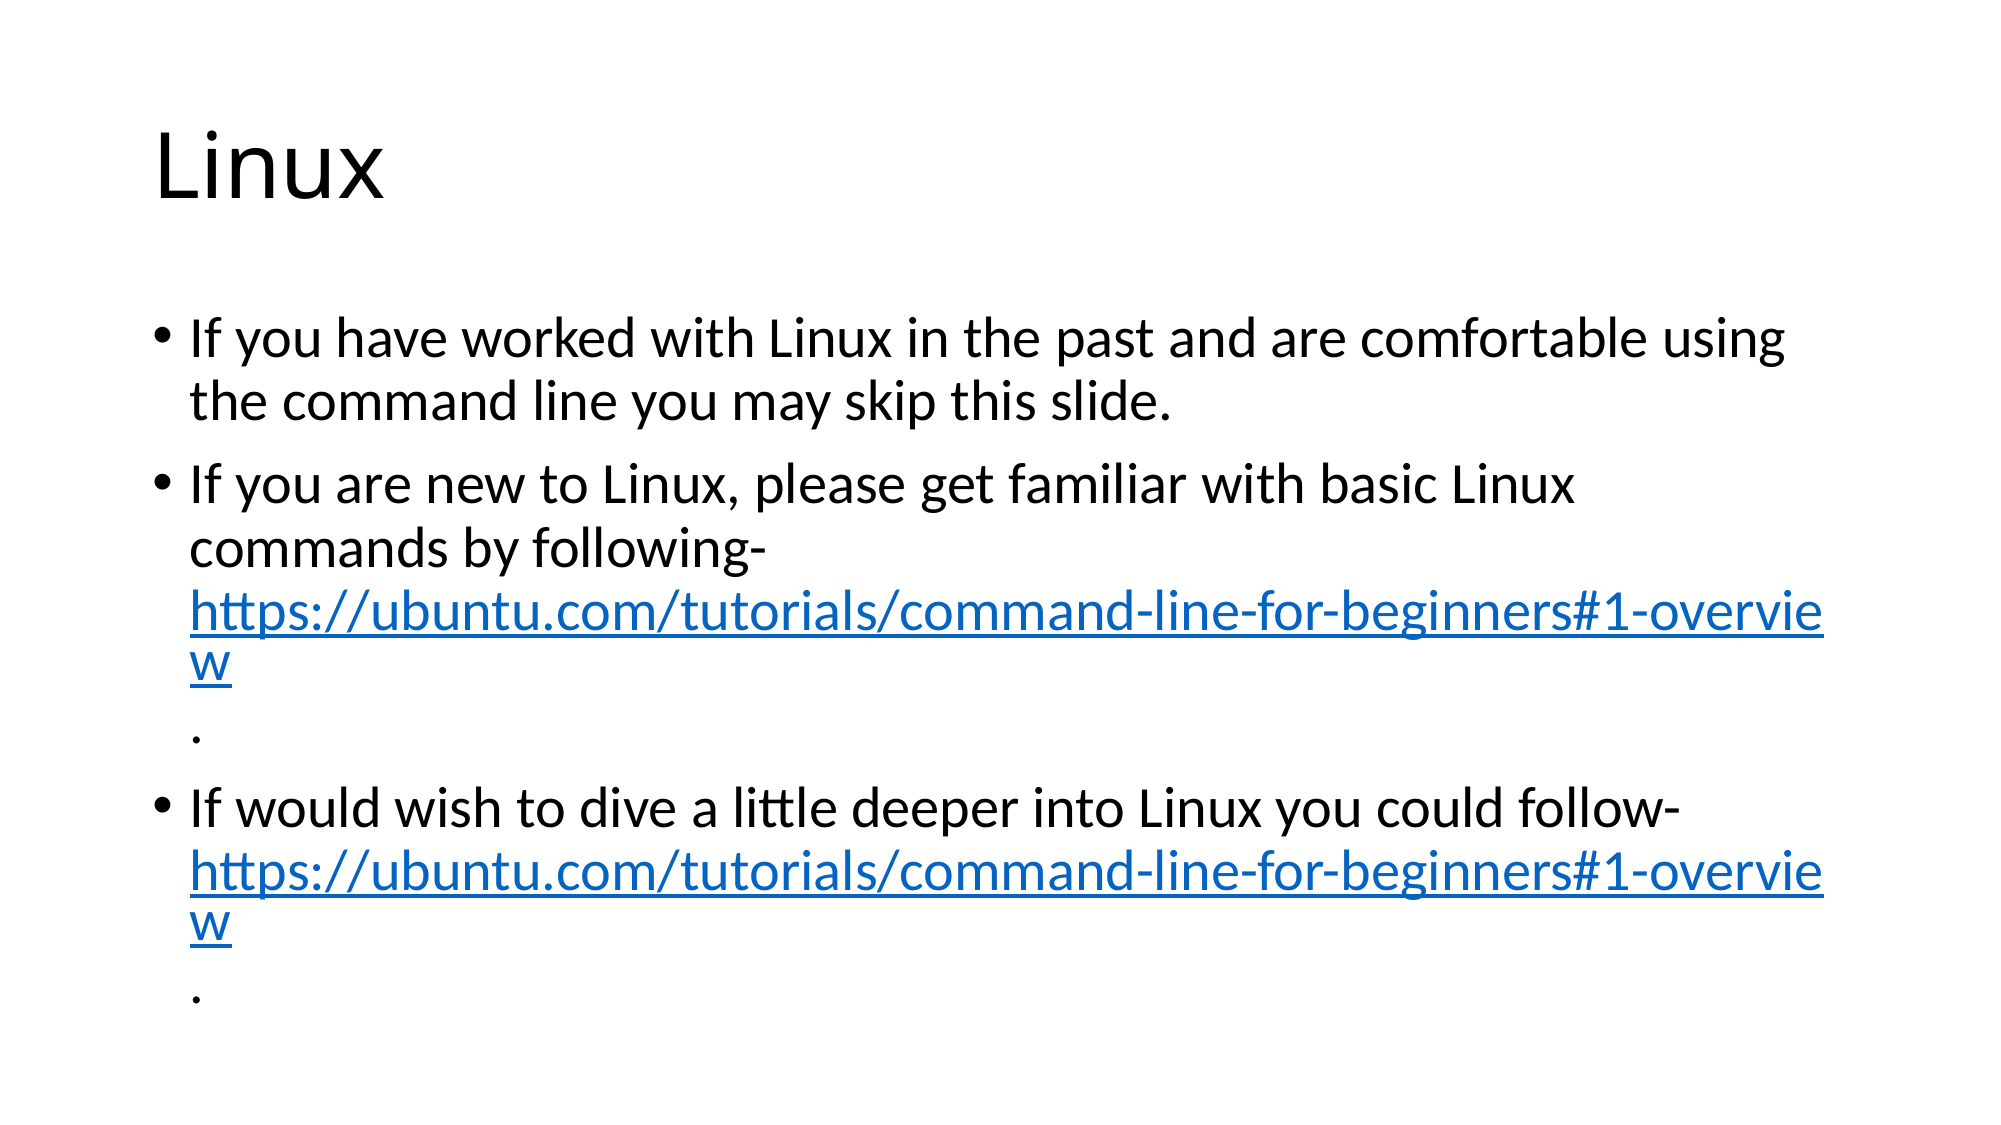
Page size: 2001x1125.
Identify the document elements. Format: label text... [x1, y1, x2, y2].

list If you have worked with Linux in the past and are comfortable using the command line you may skip this slide. If you are new to Linux, please get familiar with basic Linux commands by following- https://ubuntu.com/tutorials/command-line-for-beginners#1-overview. If would wish to dive a little deeper into Linux you could follow- https://ubuntu.com/tutorials/command-line-for-beginners#1-overview. [137, 299, 1863, 1014]
title Linux [137, 59, 1863, 278]
